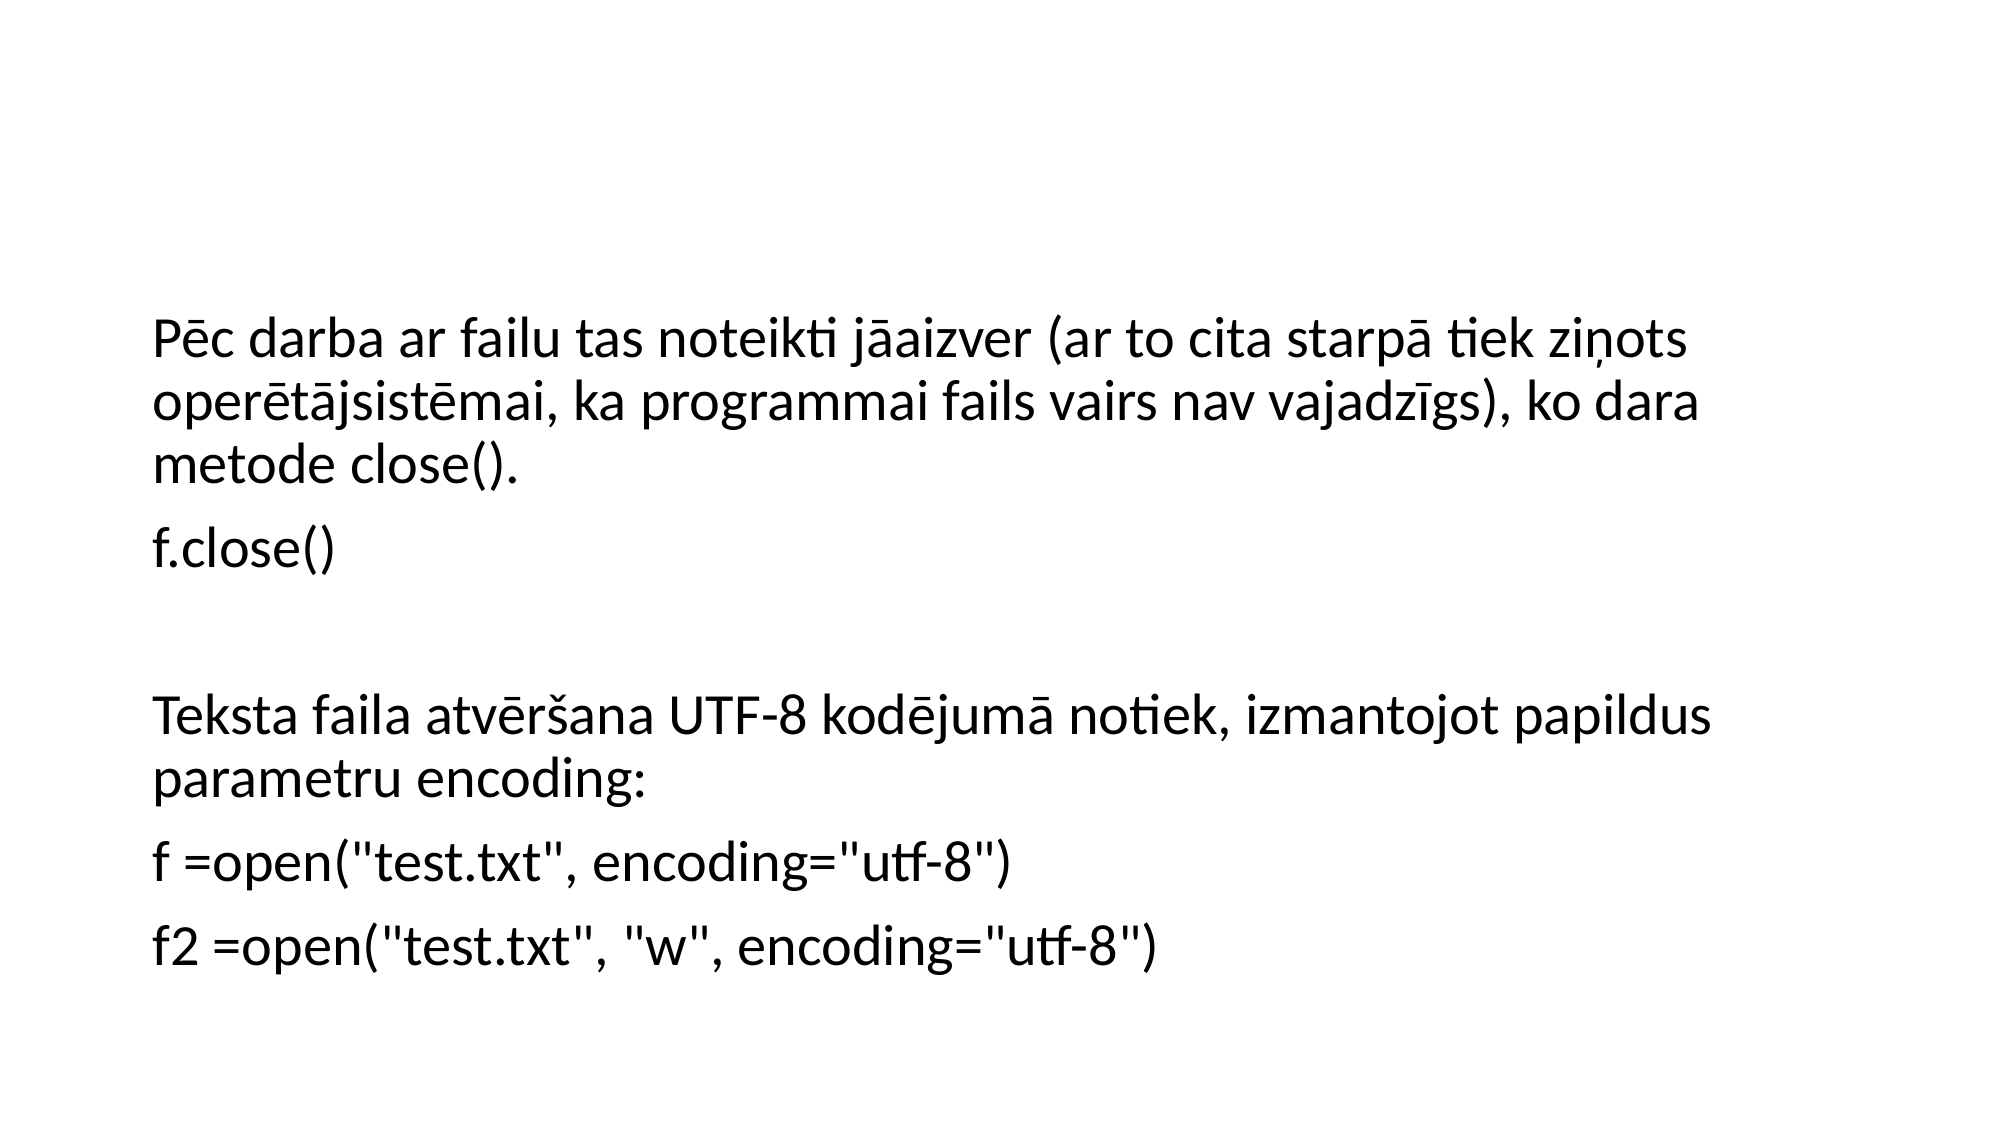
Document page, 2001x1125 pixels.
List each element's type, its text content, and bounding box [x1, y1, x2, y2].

list Pēc darba ar failu tas noteikti jāaizver (ar to cita starpā tiek ziņots operētājsistēmai, ka programmai fails vairs nav vajadzīgs), ko dara metode close(). f.close() Teksta faila atvēršana UTF-8 kodējumā notiek, izmantojot papildus parametru encoding: f =open("test.txt", encoding="utf-8") f2 =open("test.txt", "w", encoding="utf-8") [137, 299, 1863, 1014]
